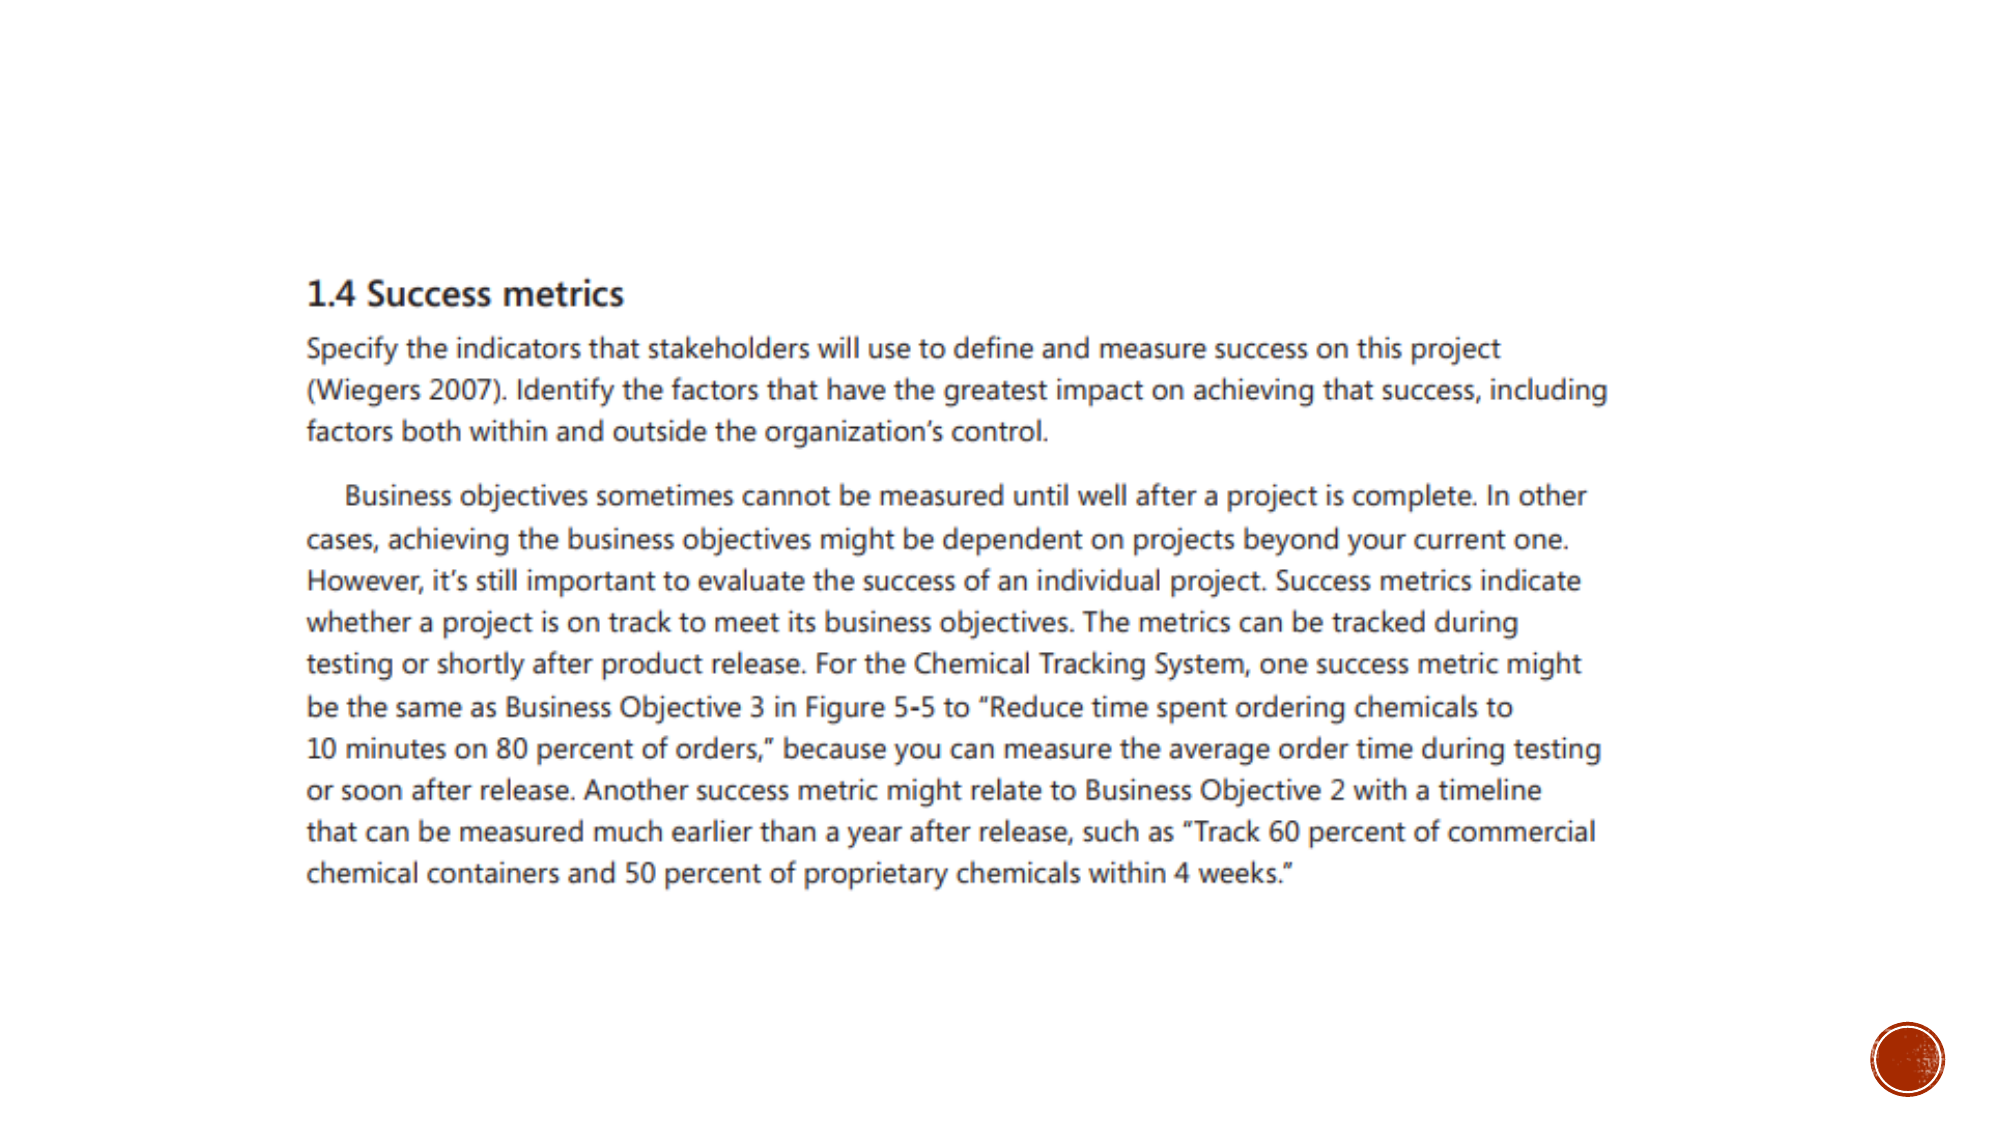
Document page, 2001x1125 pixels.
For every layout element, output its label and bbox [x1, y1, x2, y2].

picture [290, 260, 1619, 902]
